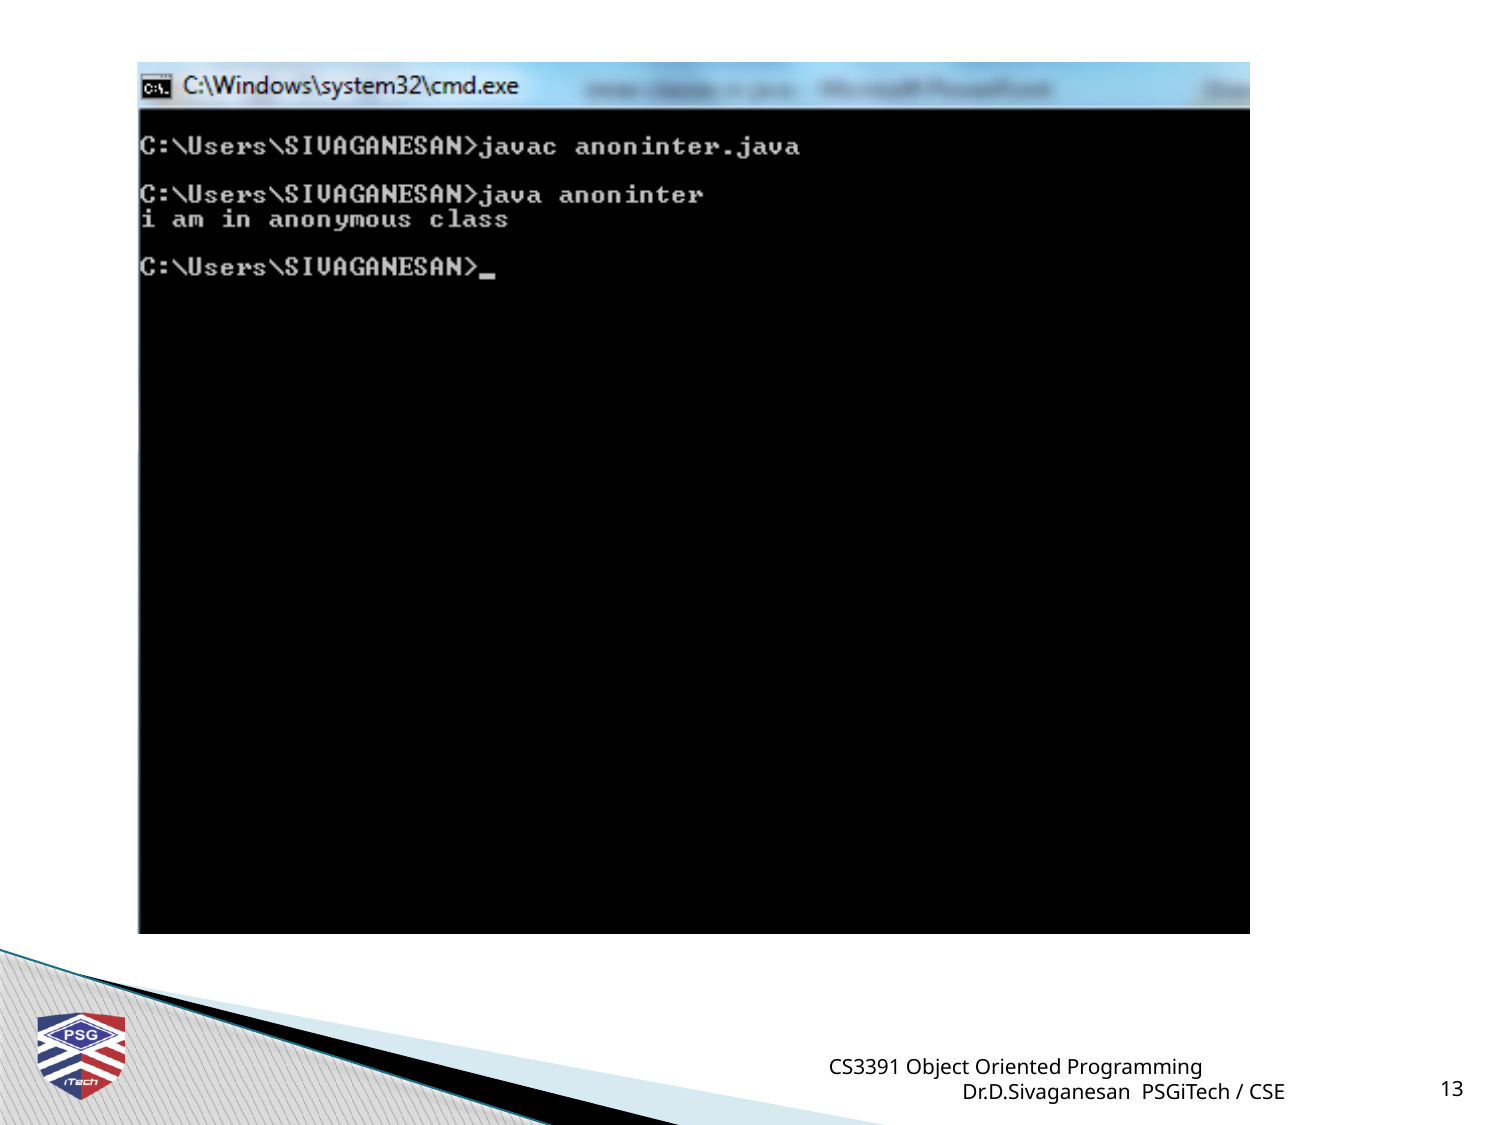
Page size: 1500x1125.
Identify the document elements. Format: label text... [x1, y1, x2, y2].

picture [37, 1012, 125, 1100]
footer CS3391 Object Oriented Programming Dr.D.Sivaganesan PSGiTech / CSE [718, 1050, 1300, 1112]
slide_number 13 [1418, 1051, 1479, 1112]
picture [137, 62, 1251, 934]
